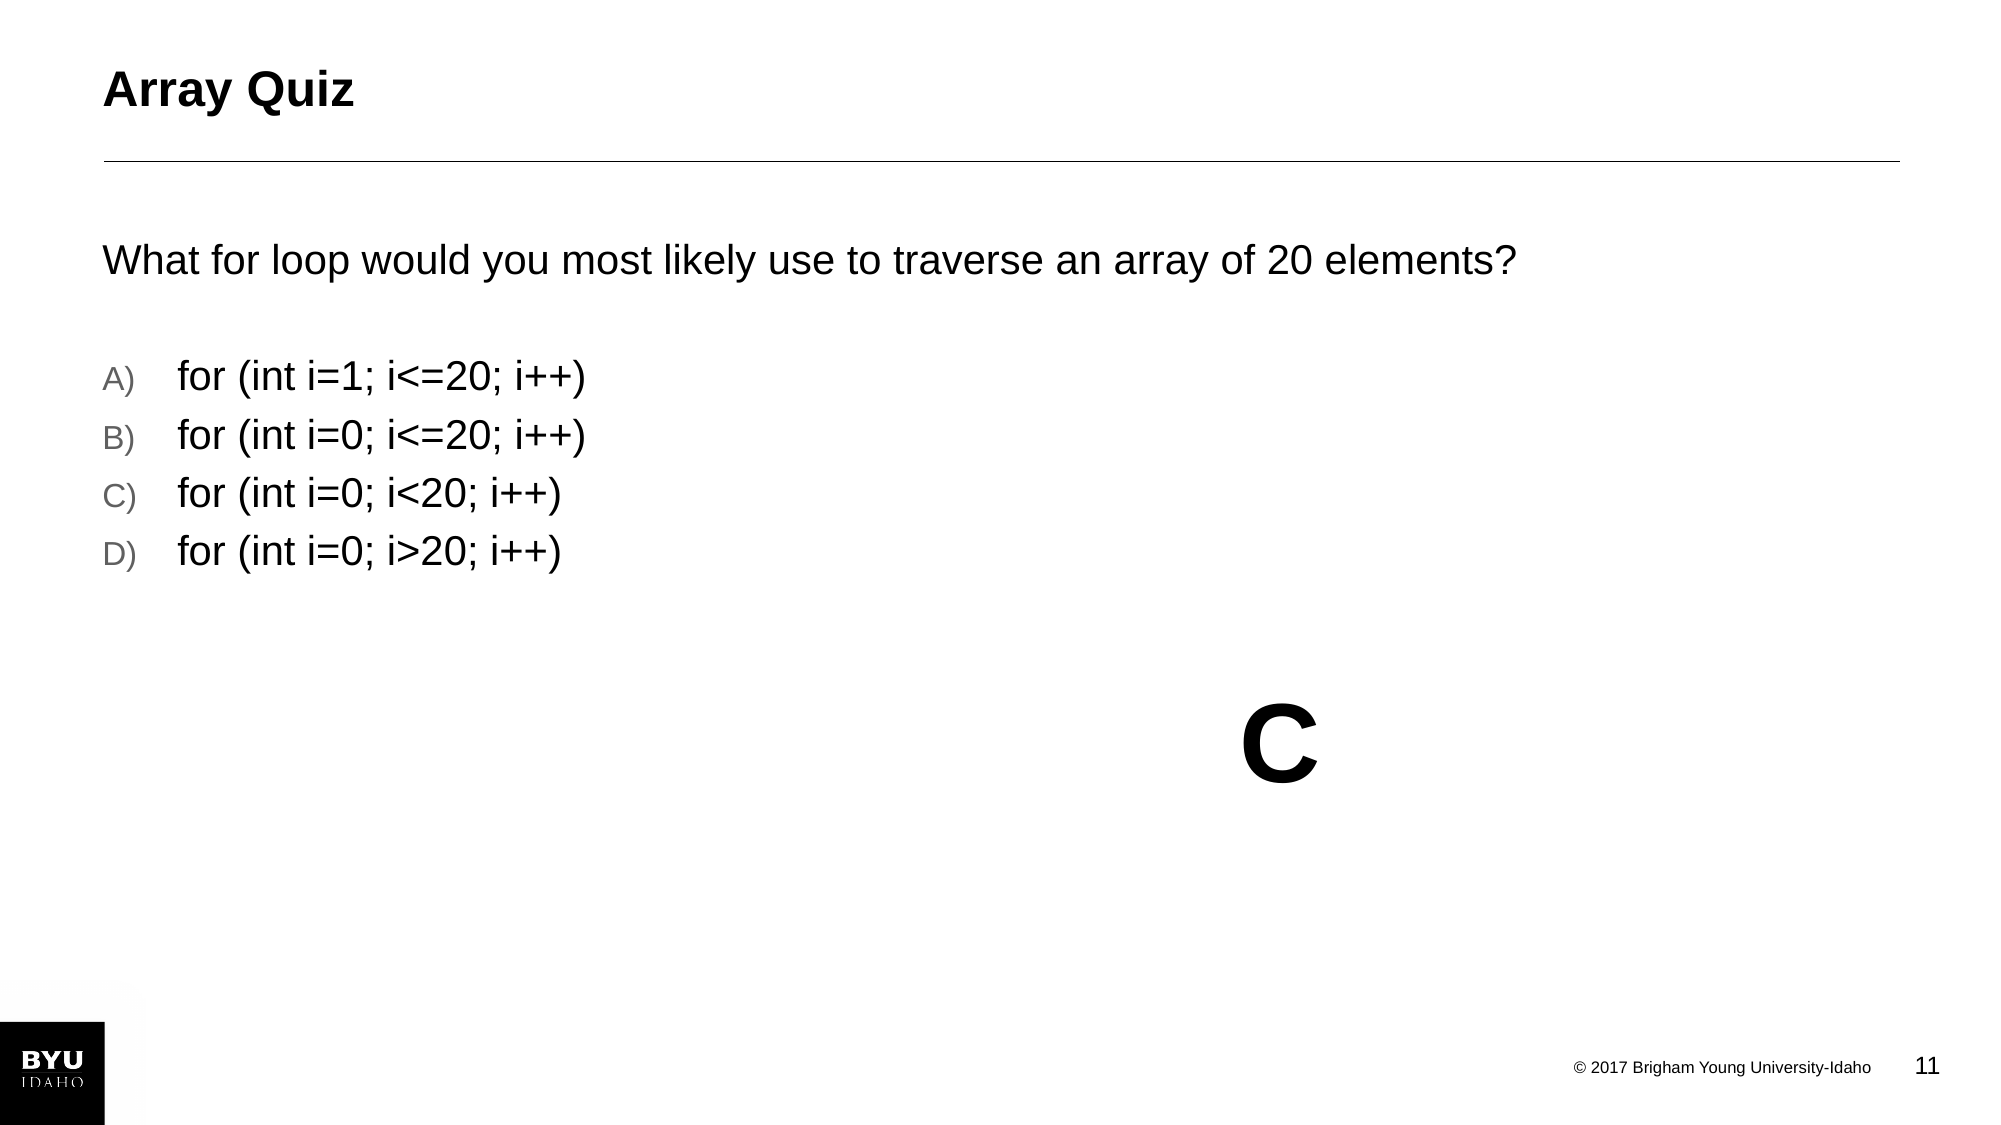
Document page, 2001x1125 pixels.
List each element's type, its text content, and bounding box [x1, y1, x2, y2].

list What for loop would you most likely use to traverse an array of 20 elements? for (int i=1; i<=20; i++) for (int i=0; i<=20; i++) for (int i=0; i<20; i++) for (int i=0; i>20; i++) [87, 224, 1900, 1014]
text_box C [1224, 662, 1475, 813]
title Array Quiz [87, 12, 1900, 162]
